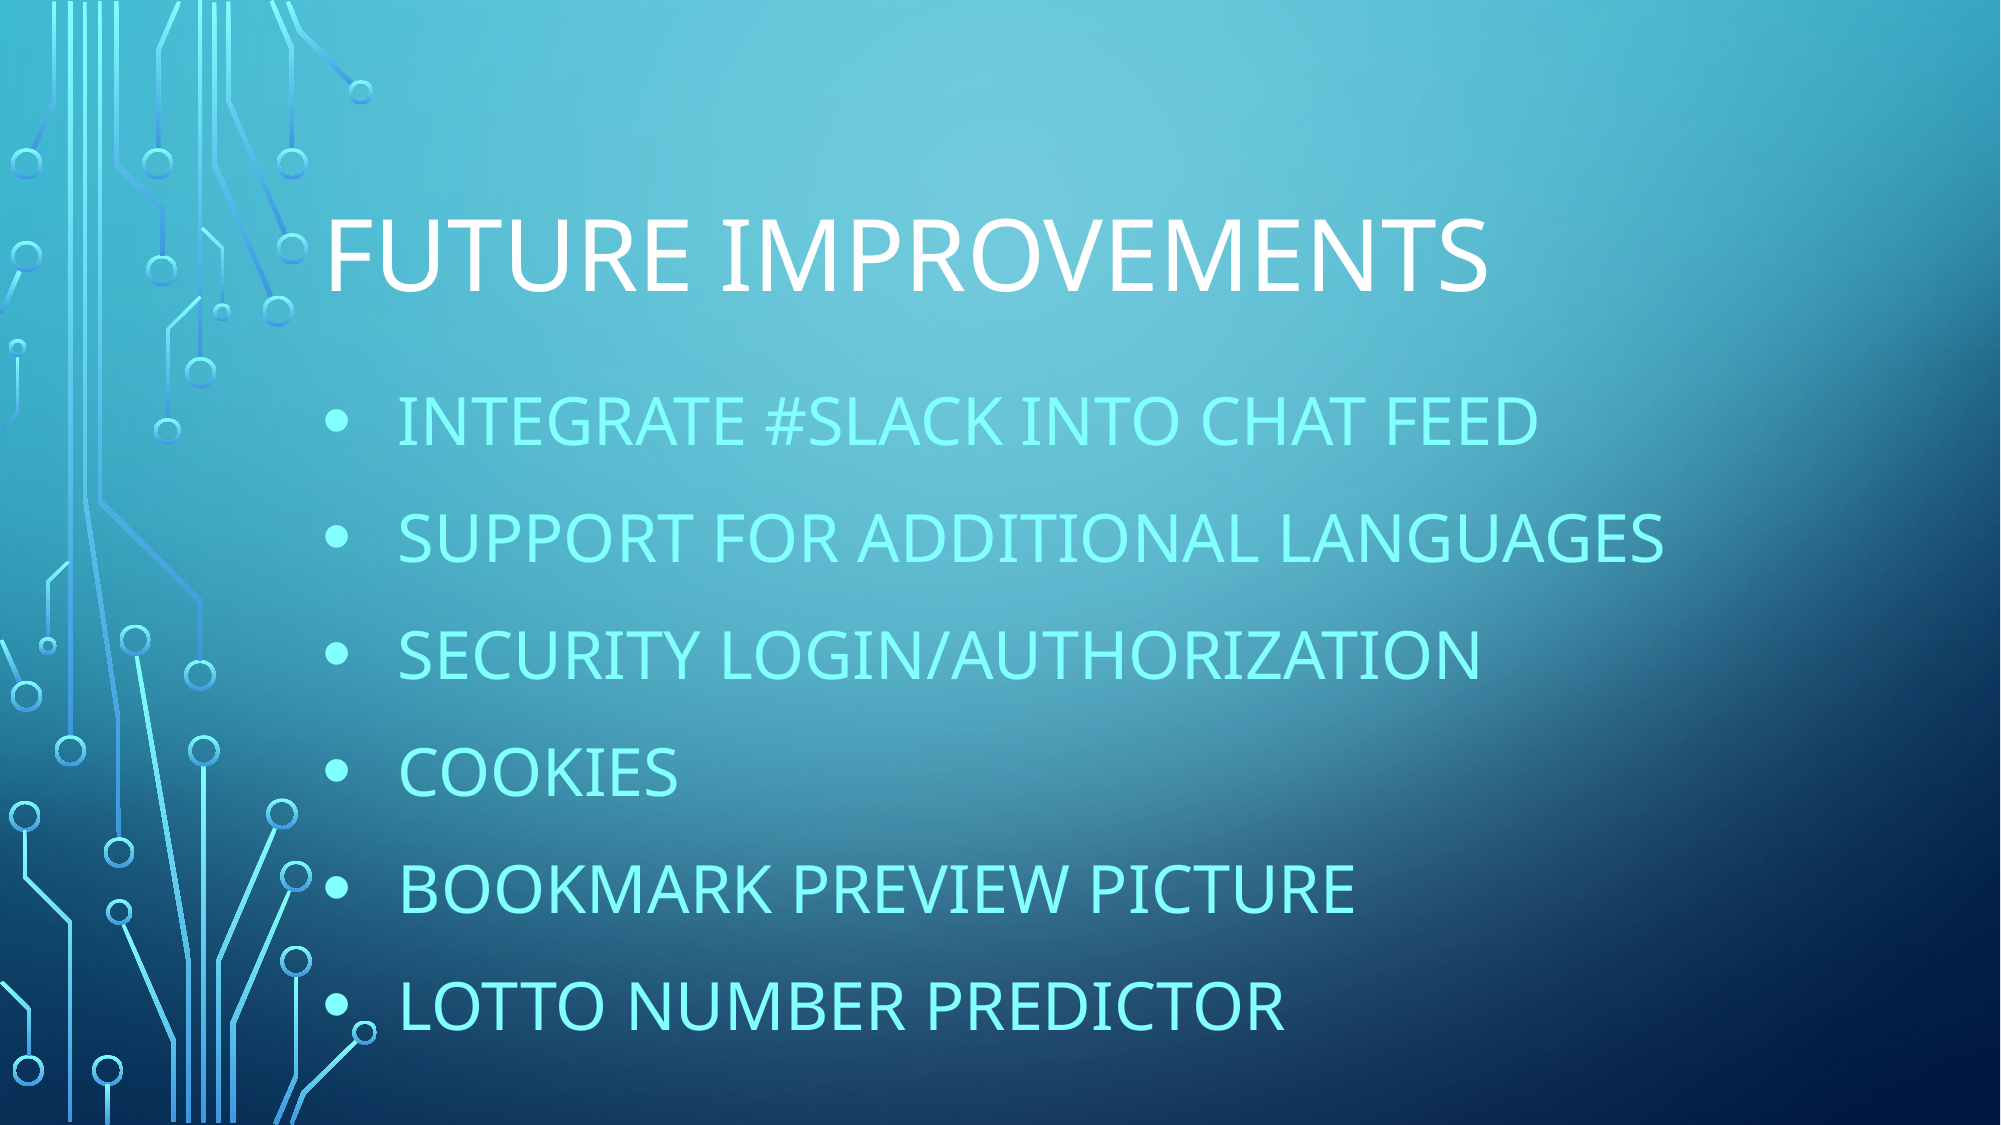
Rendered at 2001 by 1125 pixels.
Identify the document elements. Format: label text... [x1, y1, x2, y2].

subtitle Integrate #Slack into Chat Feed Support for additional Languages Security login/Authorization Cookies bookmark preview picture Lotto Number Predictor [307, 355, 1750, 1058]
title Future Improvements [307, 178, 1750, 321]
